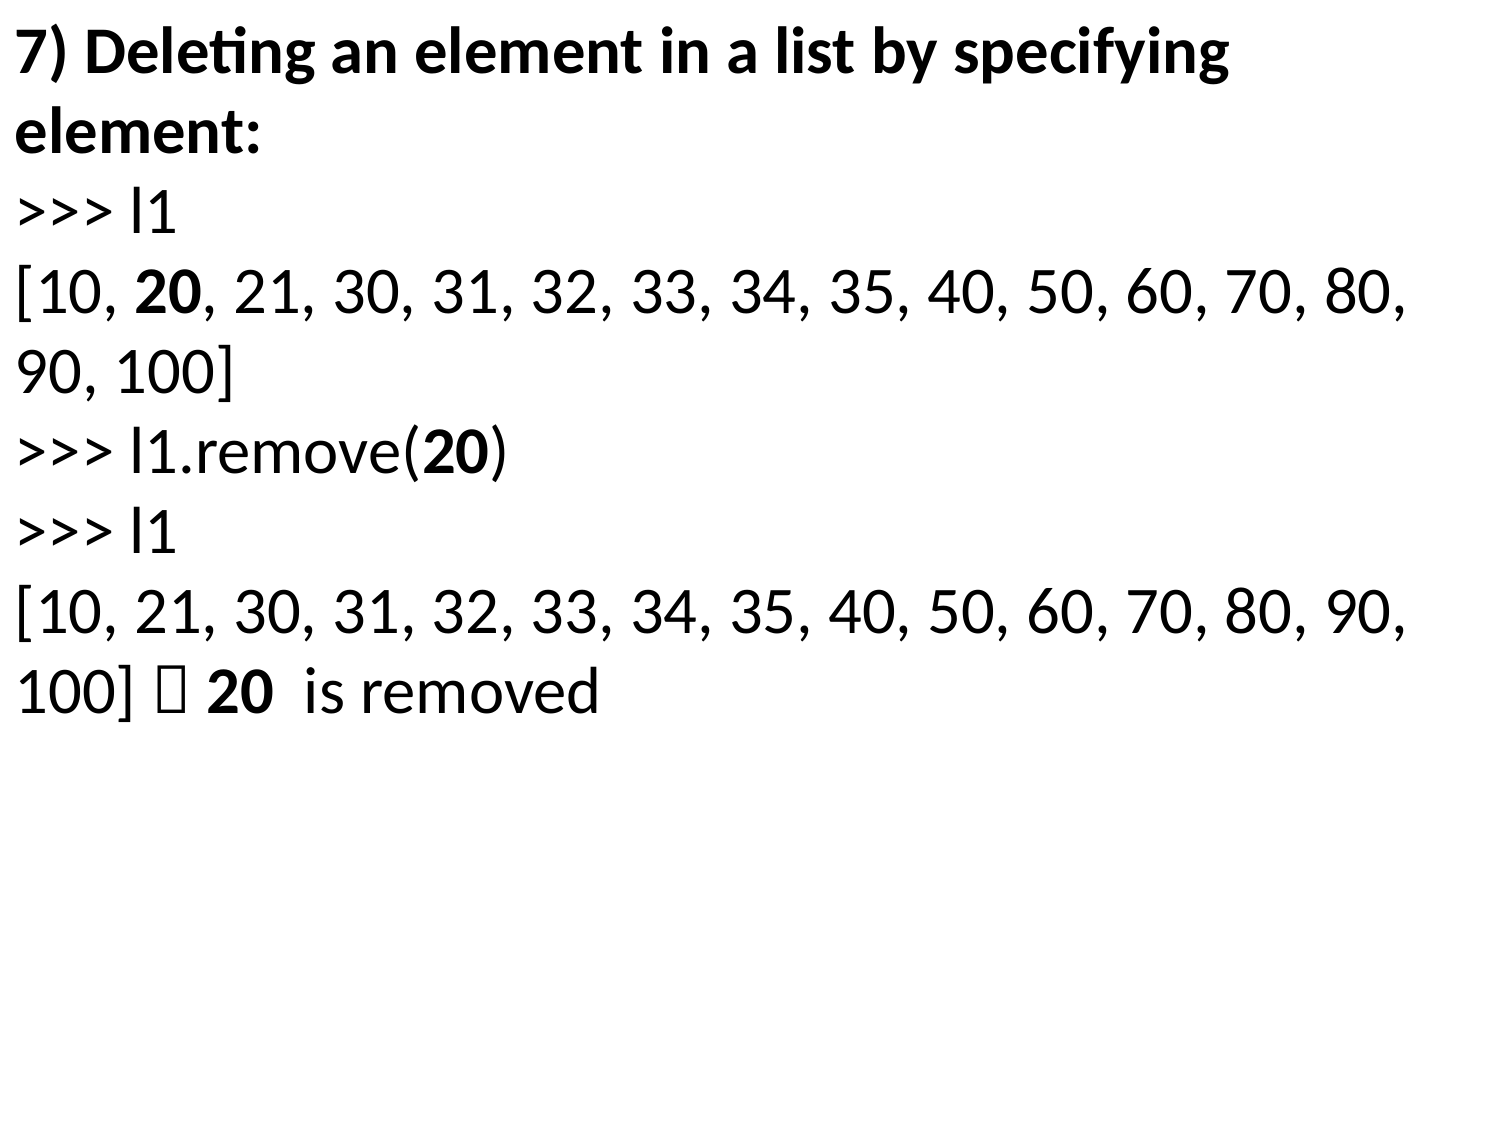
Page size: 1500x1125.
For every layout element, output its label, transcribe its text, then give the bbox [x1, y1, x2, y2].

text_box 7) Deleting an element in a list by specifying element: >>> l1 [10, 20, 21, 30, 31, 32, 33, 34, 35, 40, 50, 60, 70, 80, 90, 100] >>> l1.remove(20) >>> l1 [10, 21, 30, 31, 32, 33, 34, 35, 40, 50, 60, 70, 80, 90, 100]  20 is removed [0, 0, 1500, 735]
